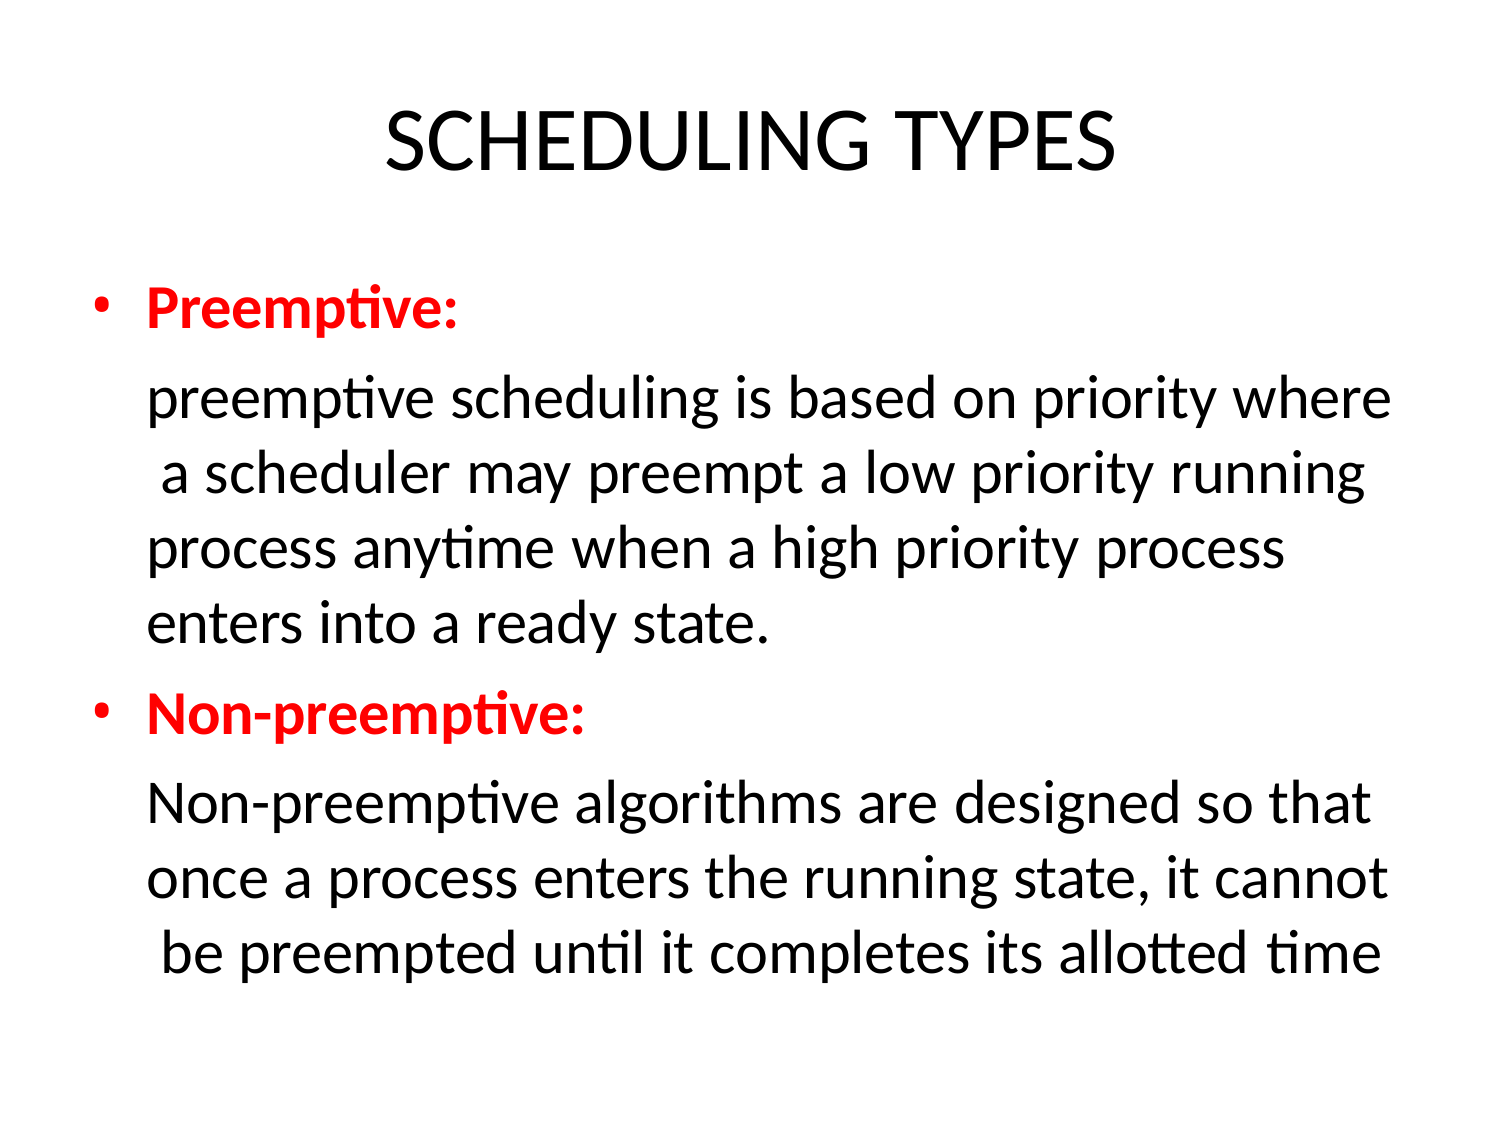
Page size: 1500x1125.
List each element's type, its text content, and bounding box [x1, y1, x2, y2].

text_box Preemptive: preemptive scheduling is based on priority where a scheduler may preempt a low priority running process anytime when a high priority process enters into a ready state. Non-preemptive: Non-preemptive algorithms are designed so that once a process enters the running state, it cannot be preempted until it completes its allotted time [87, 248, 1401, 987]
title SCHEDULING TYPES [382, 75, 1119, 248]
